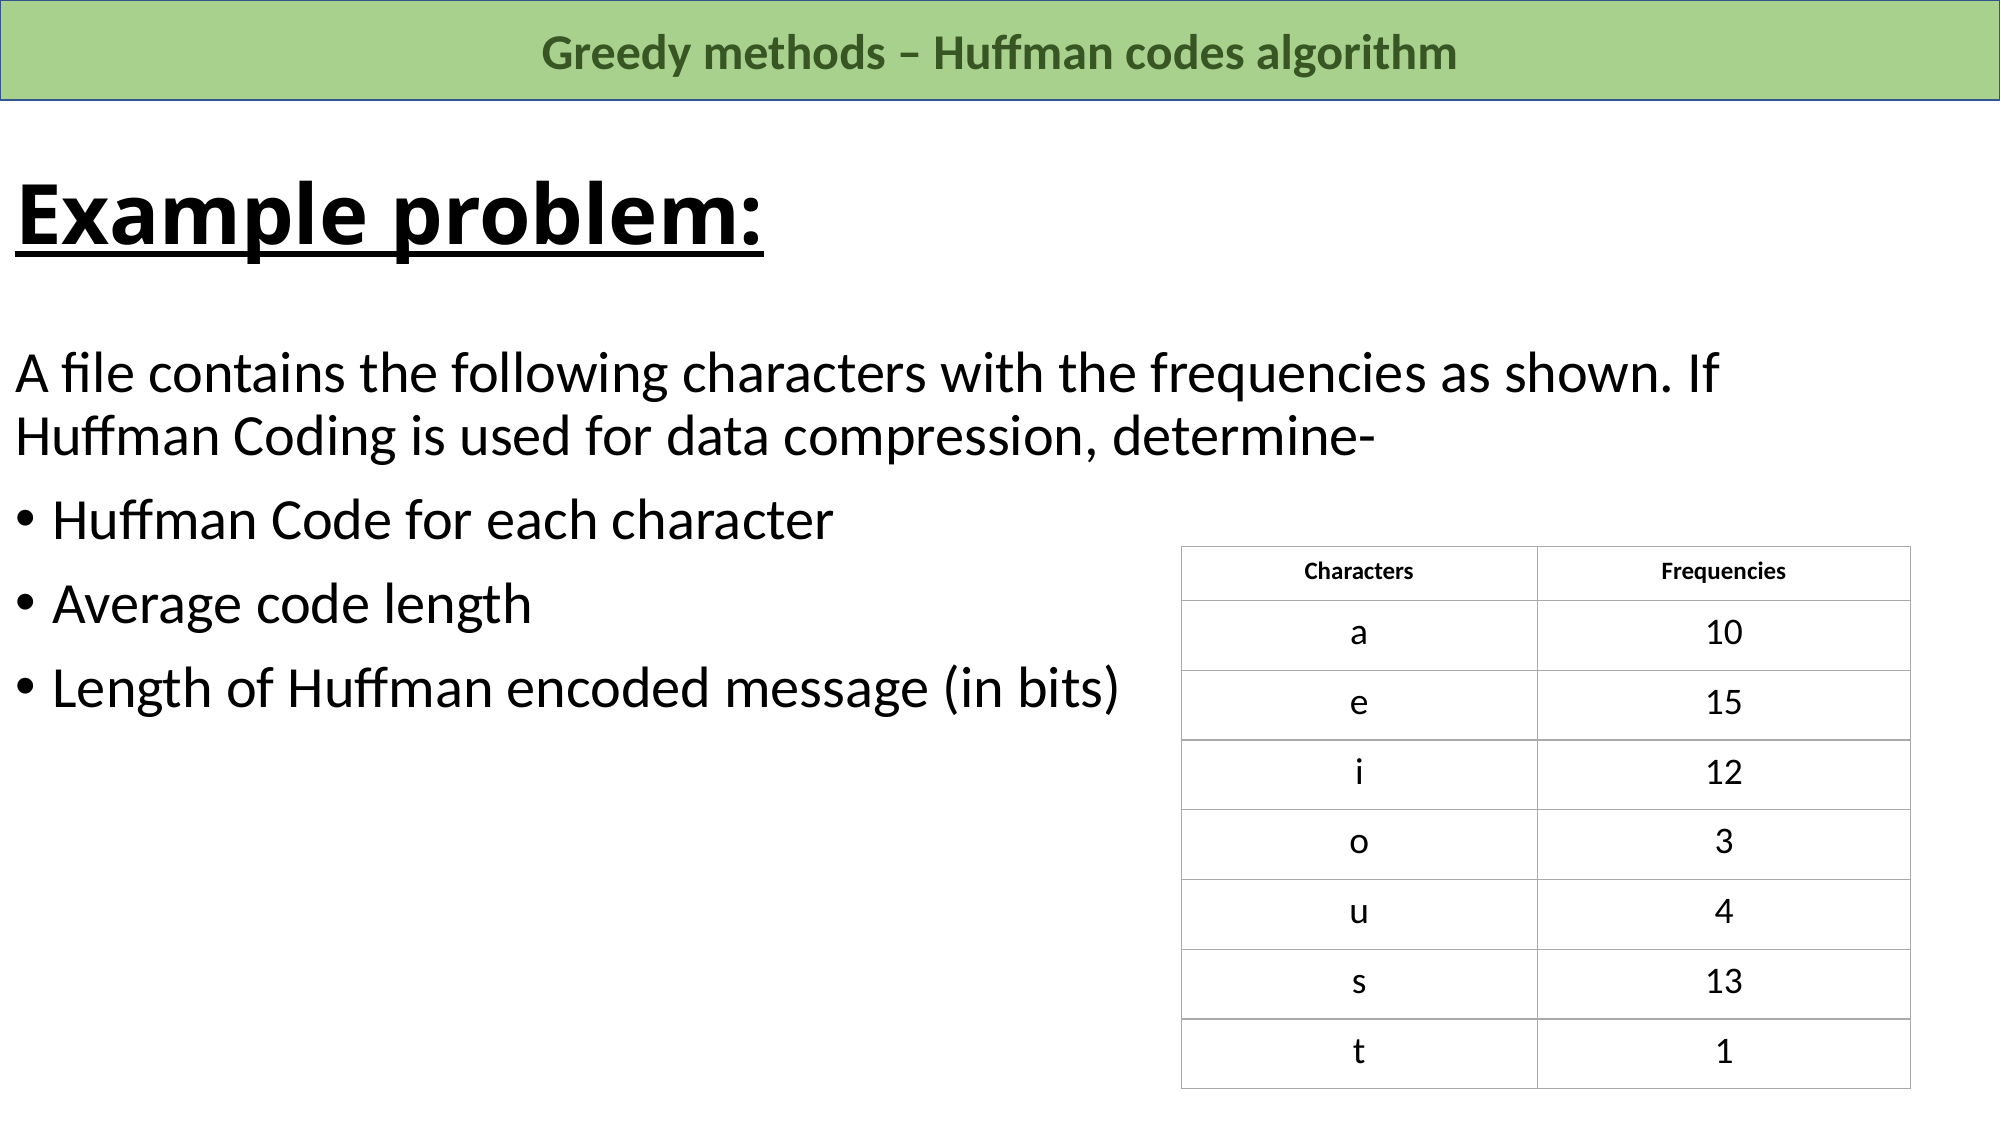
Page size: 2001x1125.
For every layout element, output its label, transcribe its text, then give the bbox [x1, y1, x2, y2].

table_cell s [1182, 950, 1537, 1018]
table_cell 13 [1538, 950, 1910, 1018]
list A file contains the following characters with the frequencies as shown. If Huffman Coding is used for data compression, determine- Huffman Code for each character Average code length Length of Huffman encoded message (in bits) [0, 335, 1863, 1014]
table_cell 12 [1538, 741, 1910, 809]
table_cell o [1182, 810, 1537, 879]
table_cell 4 [1538, 880, 1910, 949]
table_cell 3 [1538, 810, 1910, 879]
table_cell e [1182, 671, 1537, 739]
table_cell 1 [1538, 1020, 1910, 1088]
title Example problem: [0, 157, 1863, 278]
table_cell i [1182, 741, 1537, 809]
table_cell 15 [1538, 671, 1910, 739]
text_box Greedy methods – Huffman codes algorithm [0, 0, 2000, 101]
table_cell t [1182, 1020, 1537, 1088]
table_header Characters [1182, 547, 1537, 600]
table_cell u [1182, 880, 1537, 949]
table_header Frequencies [1538, 547, 1910, 600]
table_cell a [1182, 601, 1537, 670]
table_cell 10 [1538, 601, 1910, 670]
